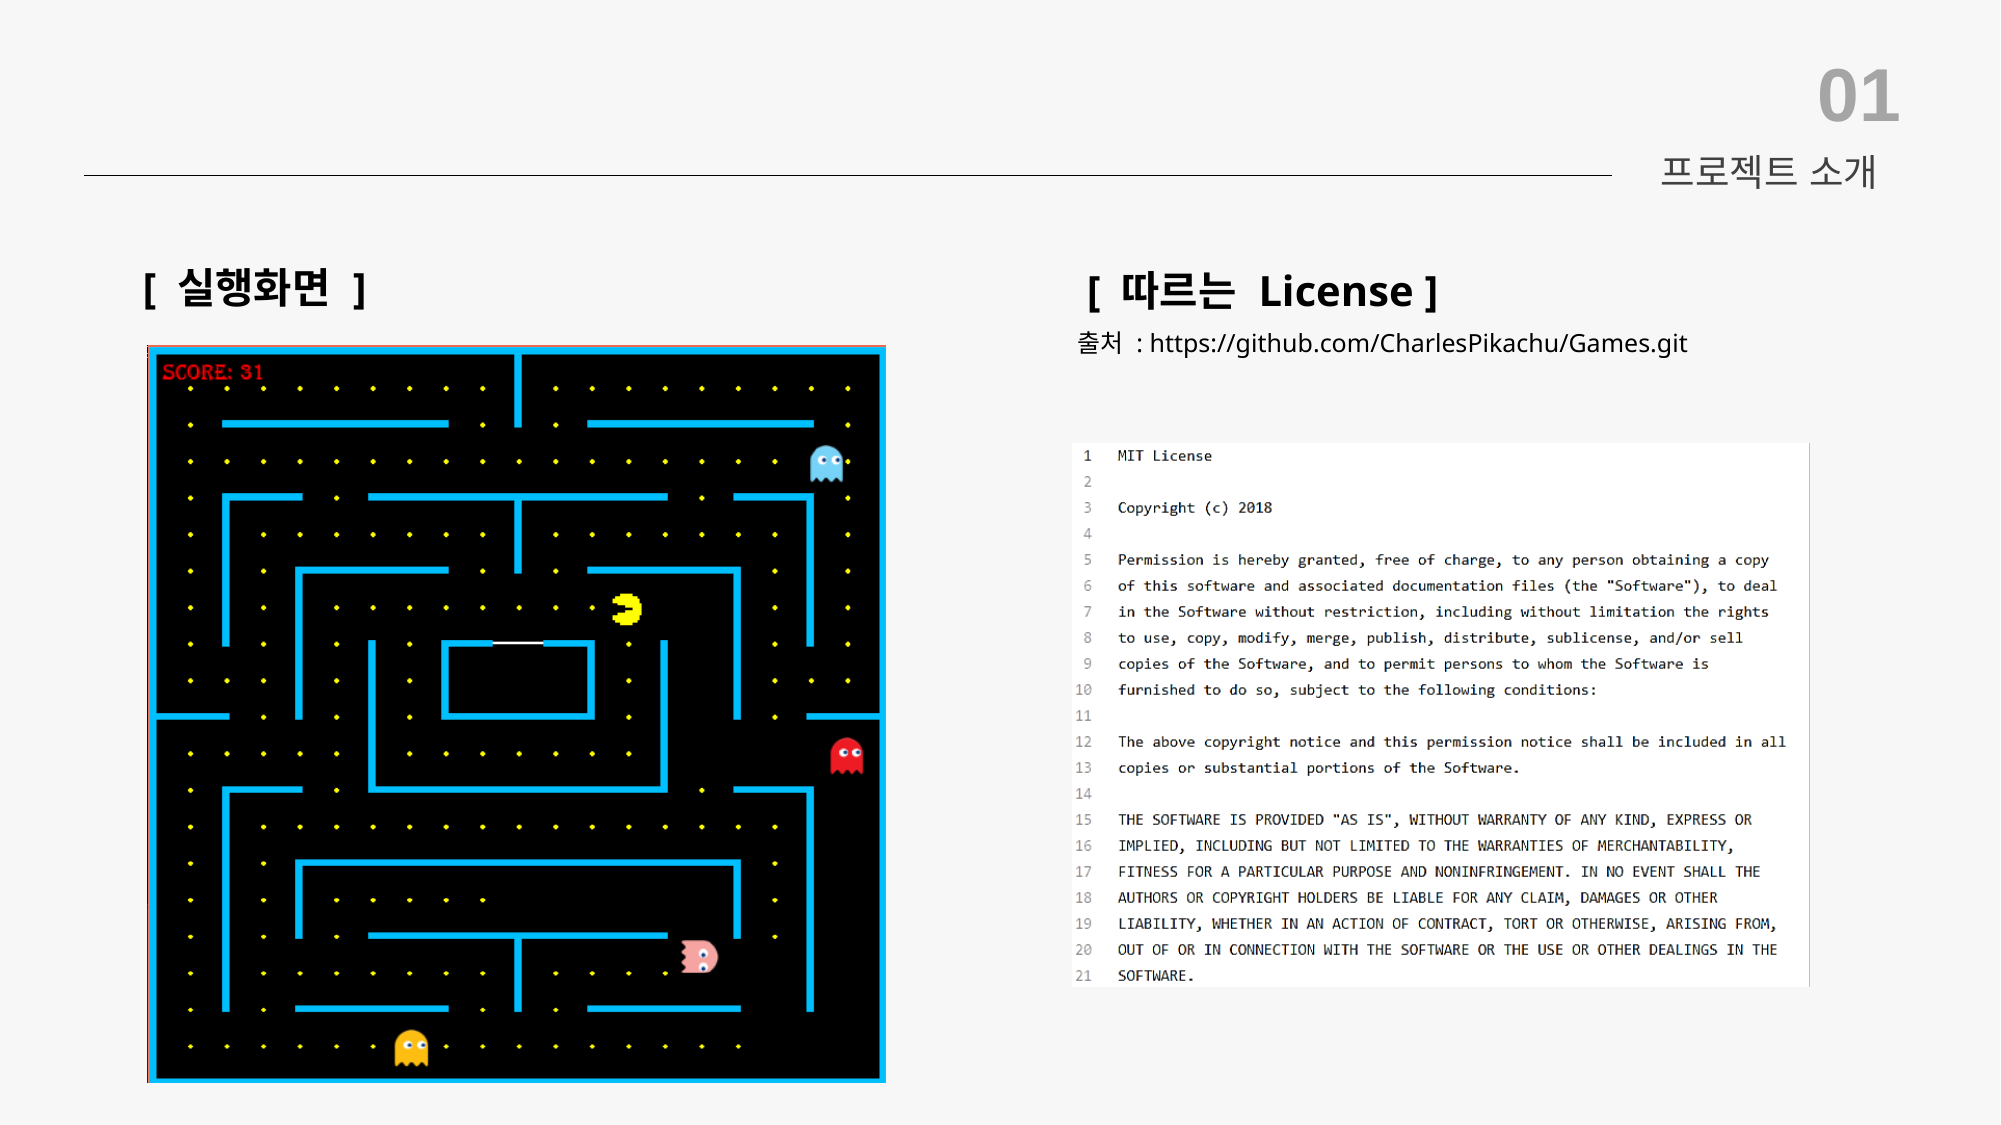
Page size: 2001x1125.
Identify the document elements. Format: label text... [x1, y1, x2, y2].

text_box [ 따르는 License ] [1072, 257, 1487, 322]
picture [1071, 443, 1845, 987]
text_box 출처 : https://github.com/CharlesPikachu/Games.git [1062, 320, 1704, 366]
text_box [ 실행화면 ] [127, 254, 418, 320]
text_box 프로젝트 소개 [1645, 141, 1893, 201]
picture [158, 356, 878, 1077]
picture [147, 345, 886, 1083]
text_box 01 [1802, 39, 1917, 145]
